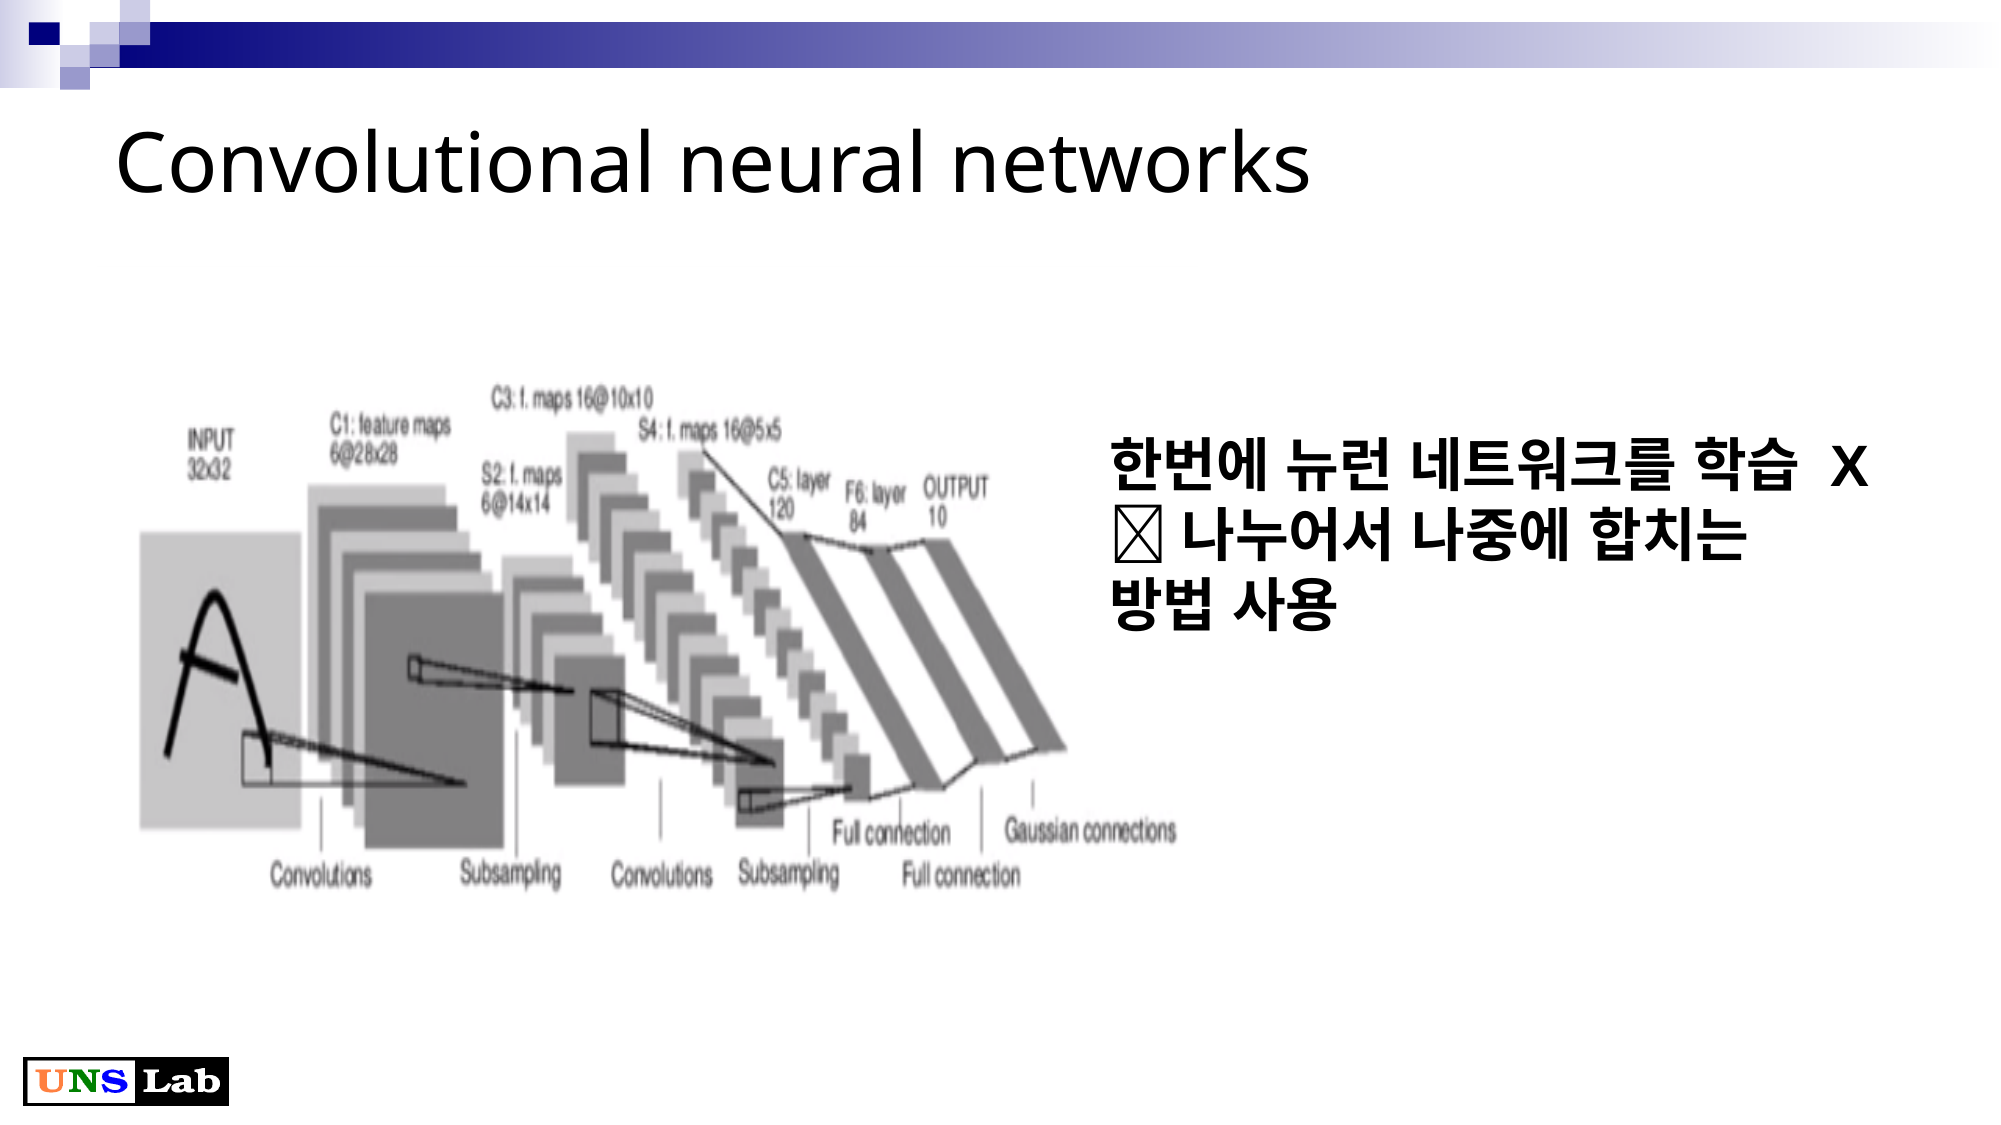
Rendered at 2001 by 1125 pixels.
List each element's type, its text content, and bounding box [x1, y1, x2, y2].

title Convolutional neural networks [99, 75, 1900, 244]
text_box 한번에 뉴런 네트워크를 학습 X 나누어서 나중에 합치는 방법 사용 [1201, 420, 1930, 646]
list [96, 265, 1198, 953]
picture [23, 1057, 229, 1106]
